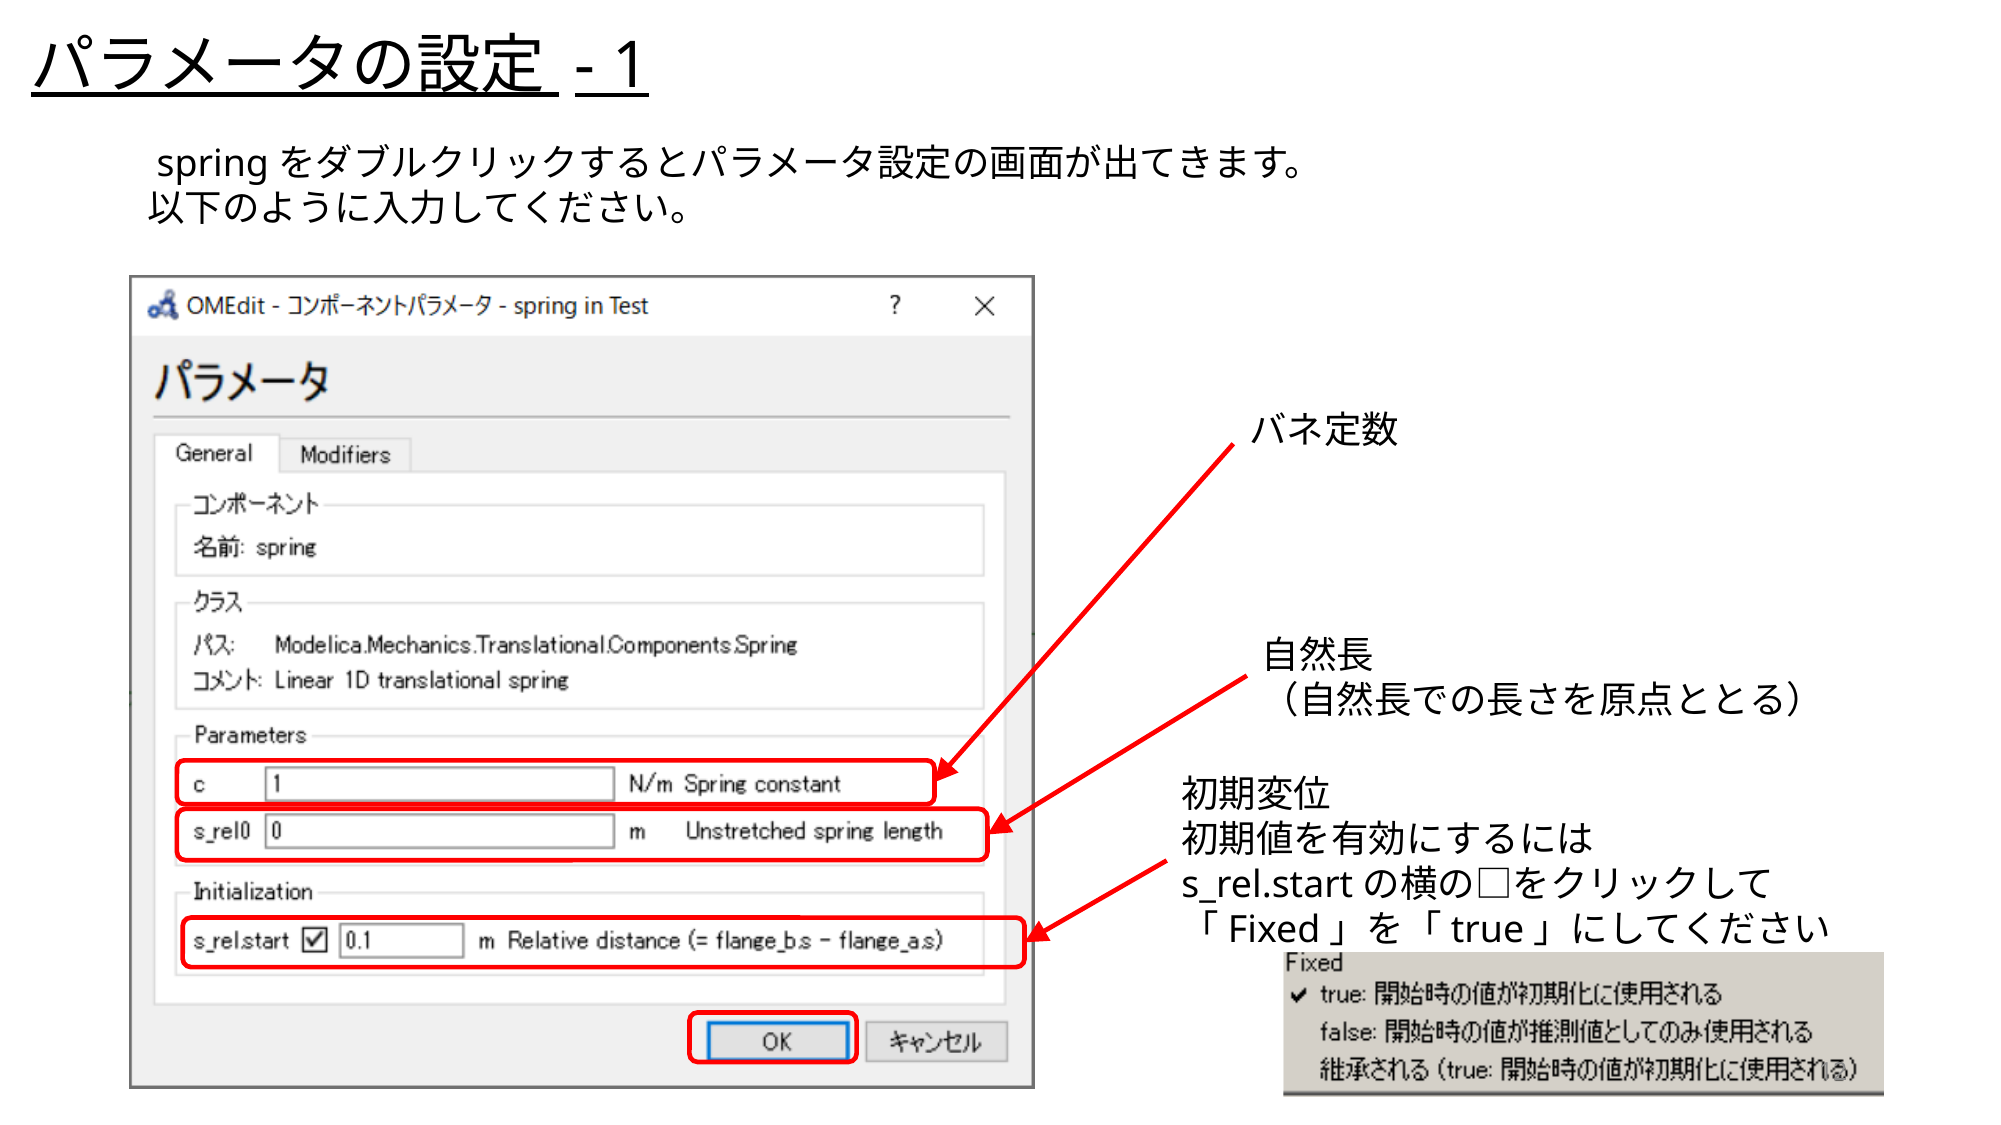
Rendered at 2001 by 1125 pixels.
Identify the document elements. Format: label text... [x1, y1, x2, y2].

text_box パラメータの設定 - 1 [22, 14, 658, 109]
text_box springをダブルクリックするとパラメータ設定の画面が出てきます。 以下のように入力してください。 [132, 131, 1338, 236]
slide_number 12 [1412, 1097, 1863, 1103]
text_box バネ定数 [1234, 399, 1415, 459]
picture [129, 275, 1035, 1089]
text_box 初期変位 初期値を有効にするには s_rel.startの横の□をクリックして 「Fixed」を「true」にしてください [1166, 763, 1847, 958]
text_box 自然長 （自然長での長さを原点ととる） [1246, 623, 1840, 728]
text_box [934, 443, 1234, 783]
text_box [987, 676, 1234, 835]
picture [1283, 952, 1885, 1097]
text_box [1024, 861, 1234, 943]
